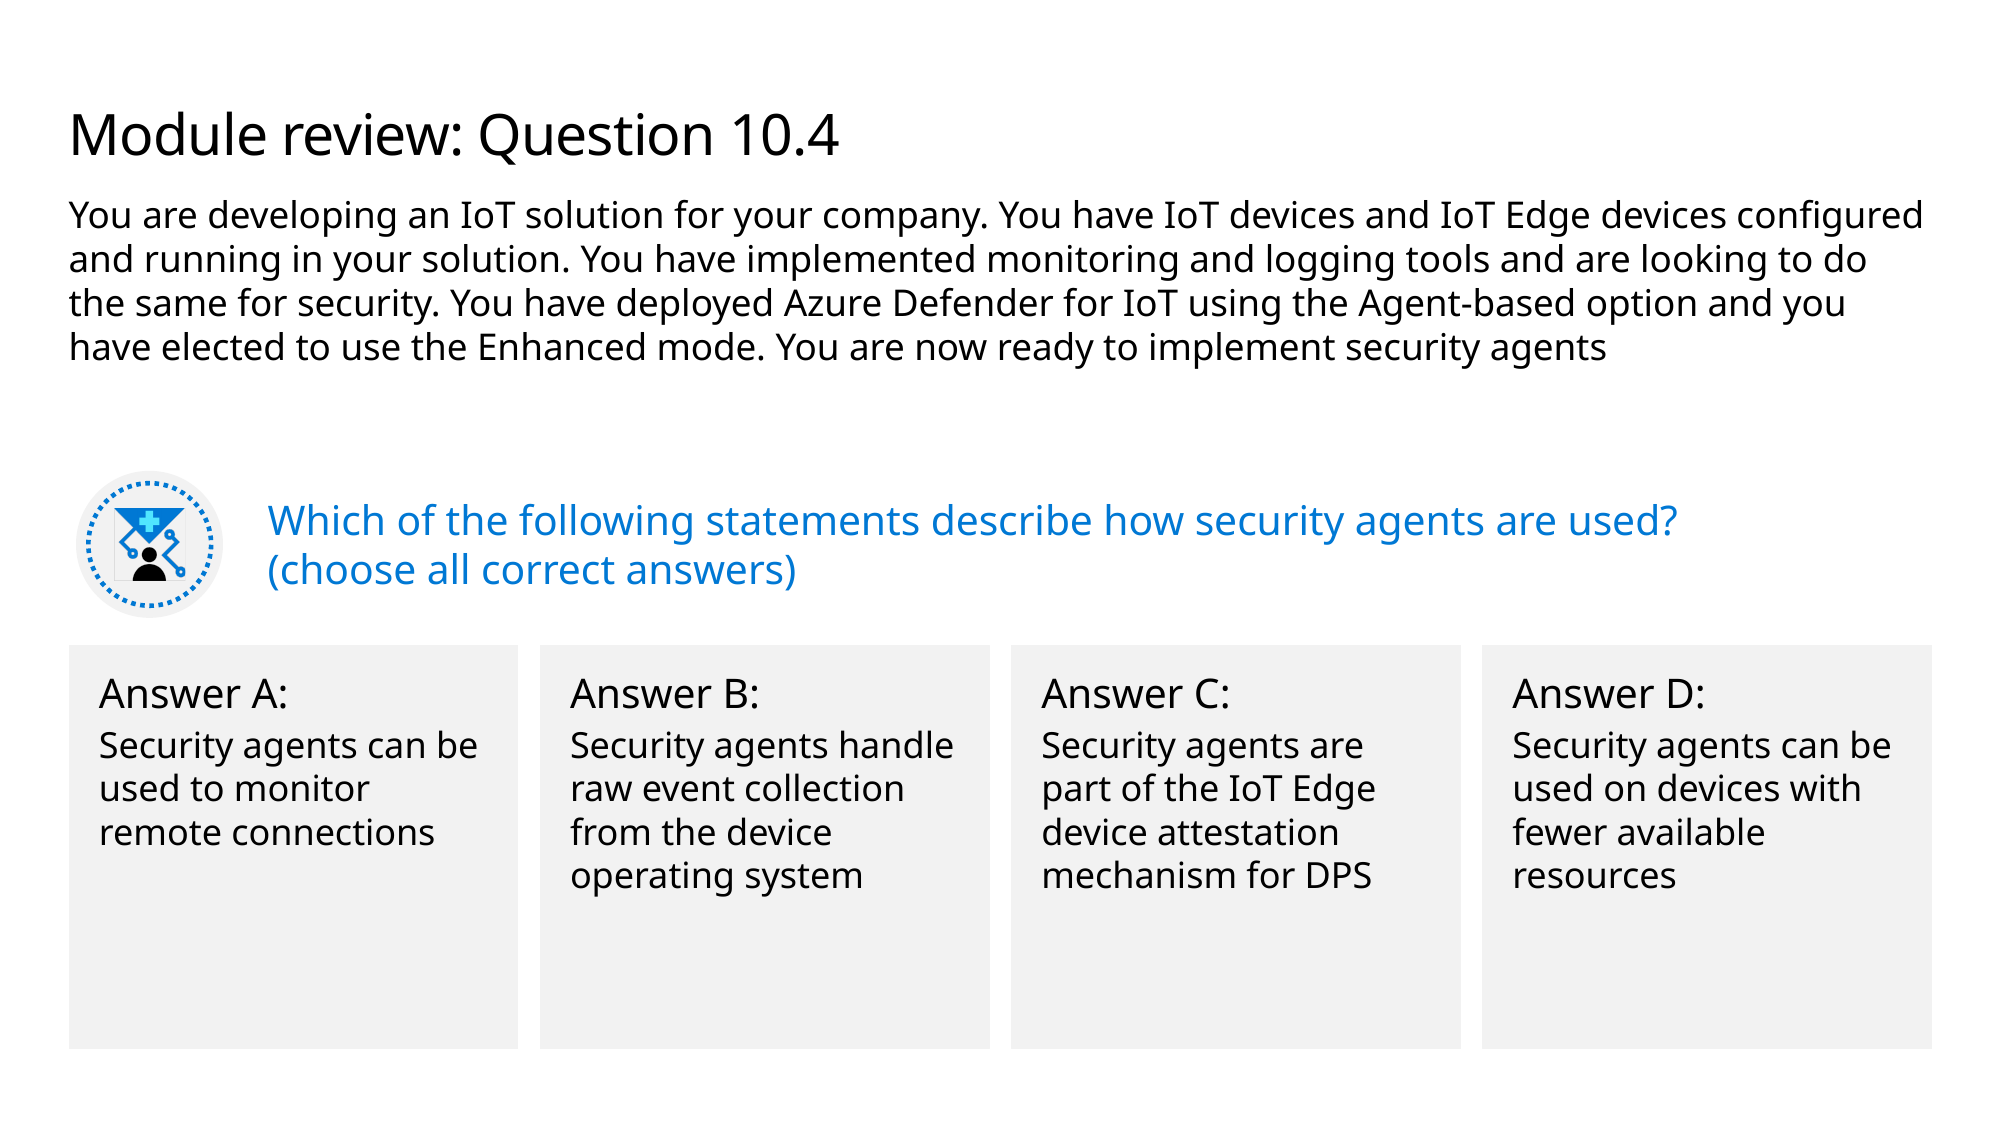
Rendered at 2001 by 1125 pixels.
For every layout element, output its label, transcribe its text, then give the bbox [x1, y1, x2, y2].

text_box Answer A: Security agents can be used to monitor remote connections [69, 645, 518, 1049]
picture [75, 470, 224, 618]
text_box You are developing an IoT solution for your company. You have IoT devices and IoT Edge devices configured and running in your solution. You have implemented monitoring and logging tools and are looking to do the same for security. You have deployed Azure Defender for IoT using the Agent-based option and you have elected to use the Enhanced mode. You are now ready to implement security agents [68, 191, 1930, 369]
text_box Answer B: Security agents handle raw event collection from the device operating system [540, 645, 990, 1049]
text_box Answer D: Security agents can be used on devices with fewer available resources [1482, 645, 1932, 1049]
text_box Answer C: Security agents are part of the IoT Edge device attestation mechanism for DPS [1011, 645, 1461, 1049]
title Module review: Question 10.4 [68, 101, 1930, 168]
text_box Which of the following statements describe how security agents are used? (choose all correct answers) [267, 494, 1953, 593]
